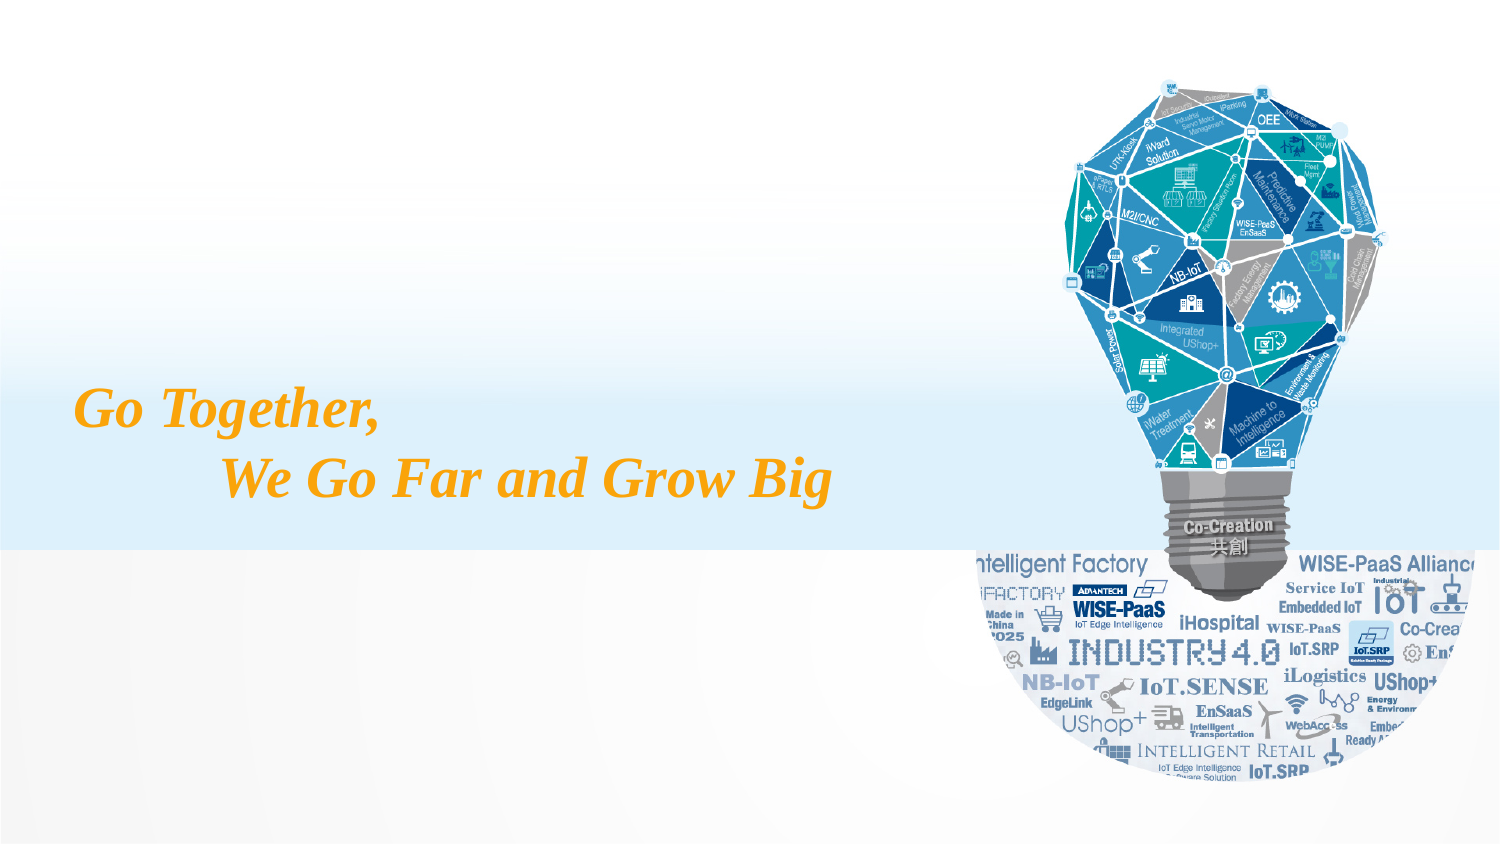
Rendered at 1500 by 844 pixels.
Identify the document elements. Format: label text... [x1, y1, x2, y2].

text_box Go Together, We Go Far and Grow Big [58, 361, 895, 517]
picture [0, 0, 1500, 844]
